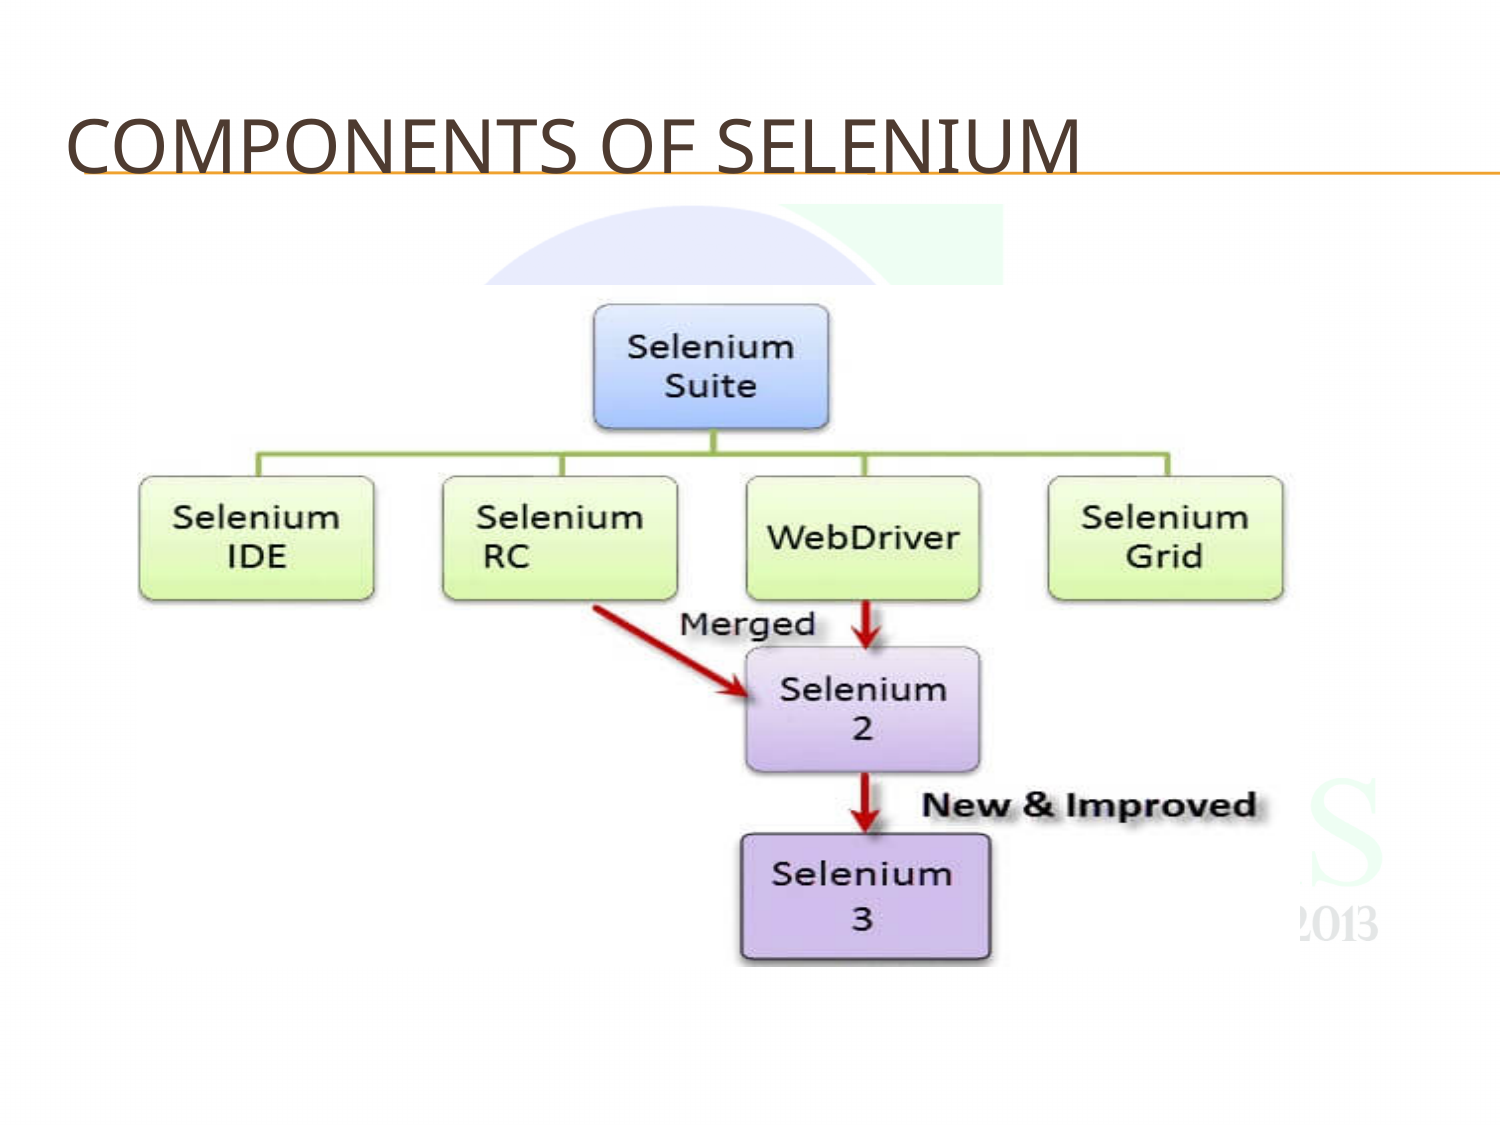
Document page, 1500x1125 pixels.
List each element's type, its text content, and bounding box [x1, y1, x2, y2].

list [137, 285, 1301, 967]
title Components of selenium [50, 75, 1475, 213]
